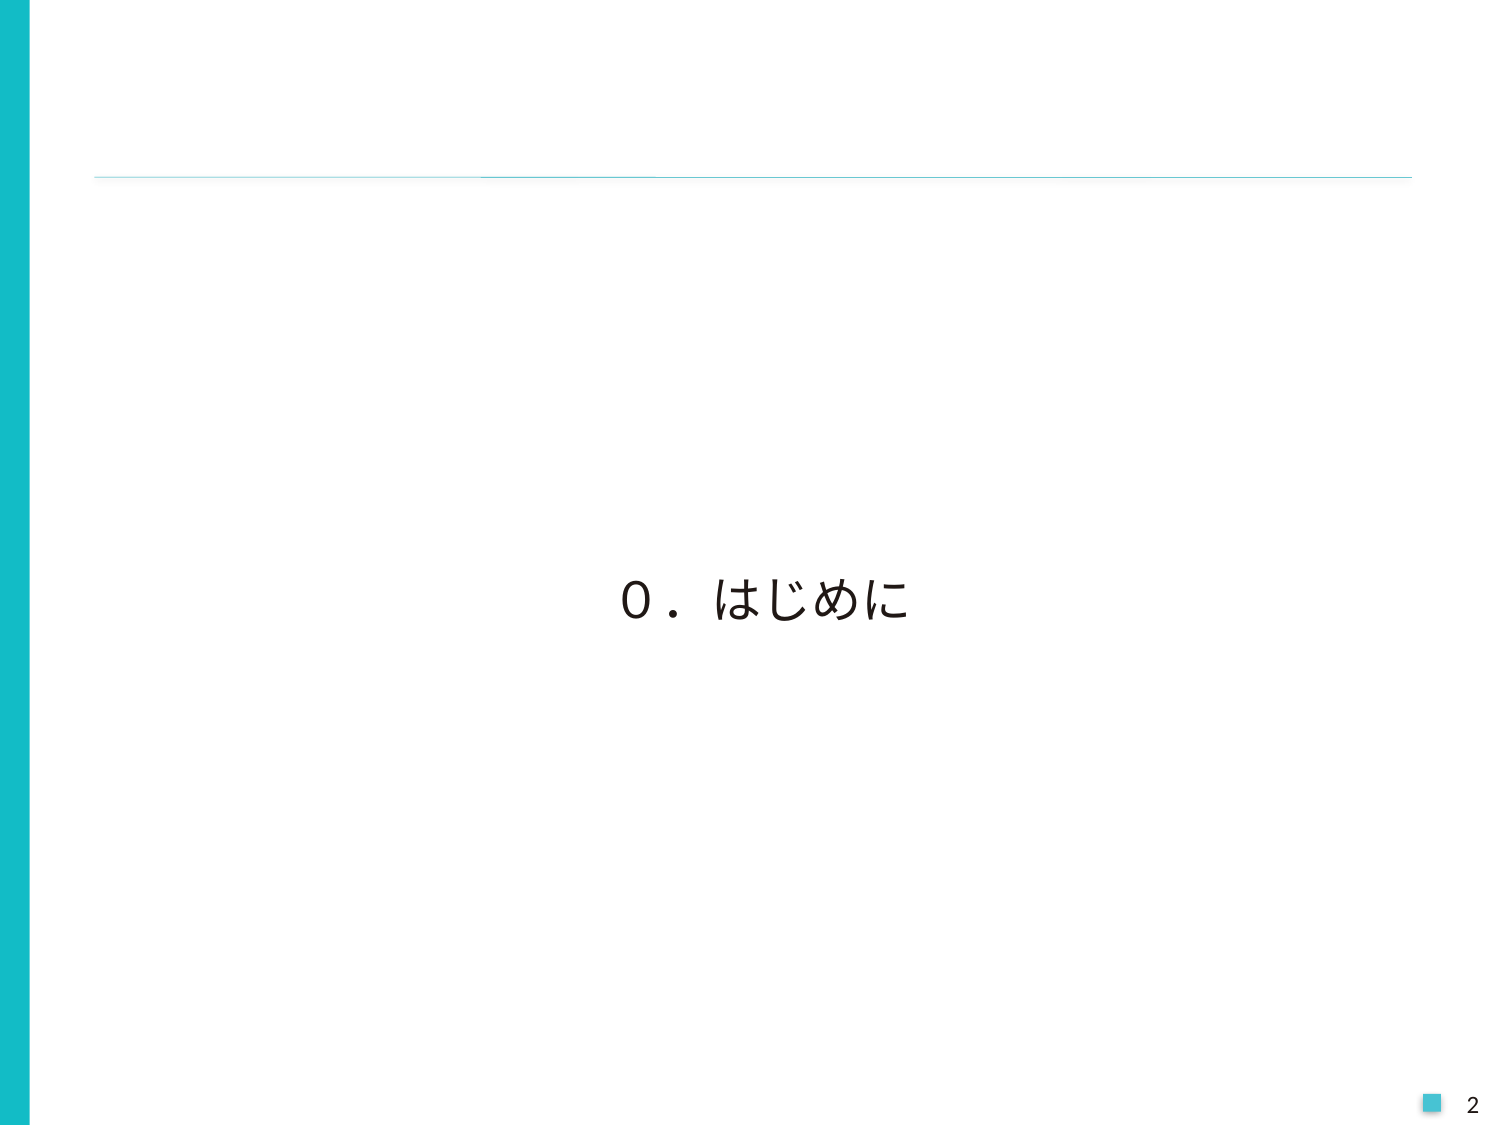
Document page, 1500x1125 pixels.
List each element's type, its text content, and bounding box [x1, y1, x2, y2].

slide_number 2 [1285, 1079, 1495, 1125]
text_box ０．はじめに [88, 560, 1436, 636]
picture [0, 0, 49, 1125]
